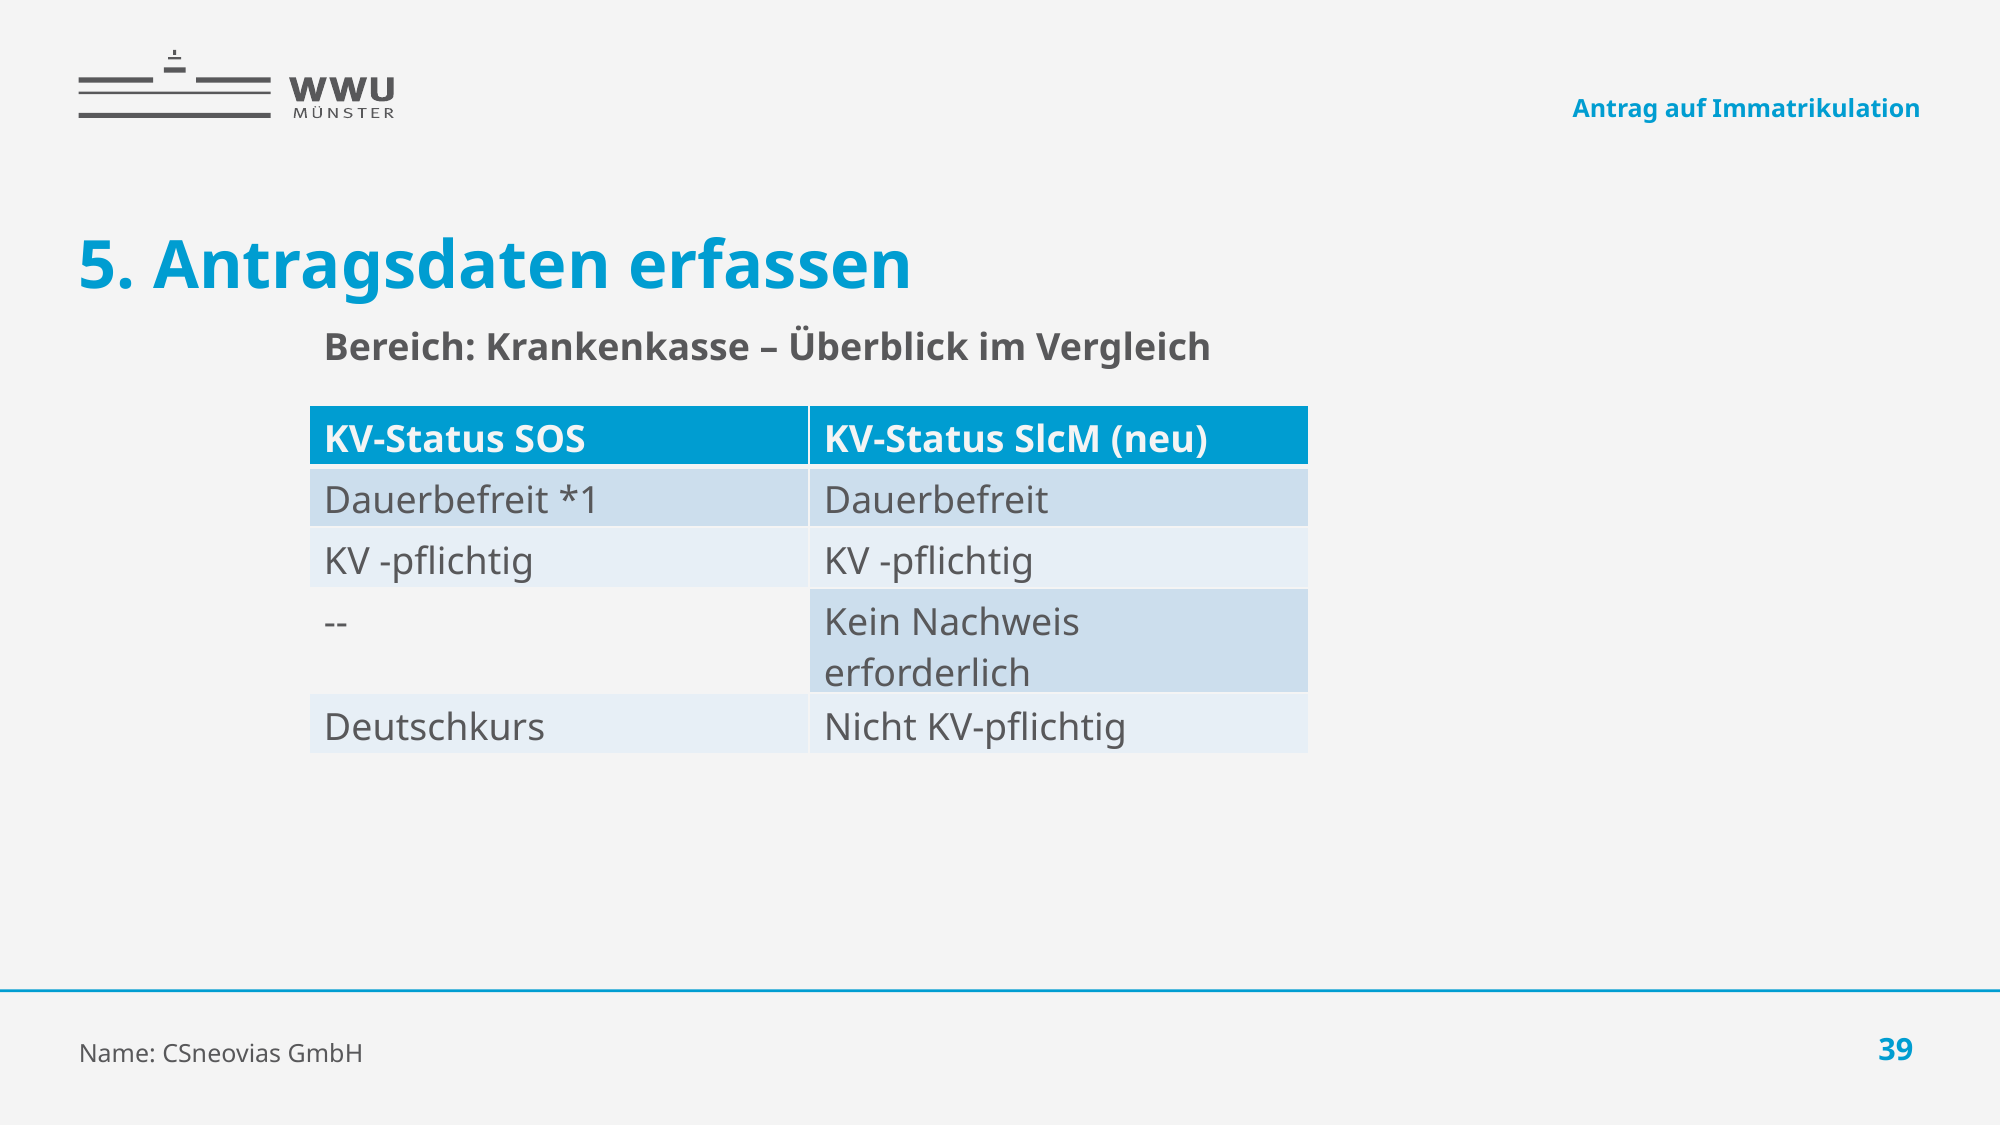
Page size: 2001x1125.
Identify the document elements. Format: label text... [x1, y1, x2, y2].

table_cell KV -pflichtig [310, 528, 808, 587]
table_header KV-Status SlcM (neu) [810, 406, 1308, 464]
table_cell Deutschkurs [310, 694, 808, 753]
text_box [279, 376, 1662, 471]
table_cell Dauerbefreit *1 [310, 469, 808, 526]
footer Name: CSneovias GmbH [78, 1012, 1213, 1072]
slide_number 39 [1763, 1012, 1922, 1072]
table_cell KV -pflichtig [810, 528, 1308, 587]
slide_number Antrag auf Immatrikulation [787, 63, 1922, 123]
text_box Bereich: Krankenkasse – Überblick im Vergleich [308, 315, 1260, 376]
table_header KV-Status SOS [310, 406, 808, 464]
table_cell Dauerbefreit [810, 469, 1308, 526]
title 5. Antragsdaten erfassen [78, 221, 1922, 316]
table_cell -- [310, 589, 808, 692]
table_cell Nicht KV-pflichtig [810, 694, 1308, 753]
table_cell Kein Nachweis erforderlich [810, 589, 1308, 692]
